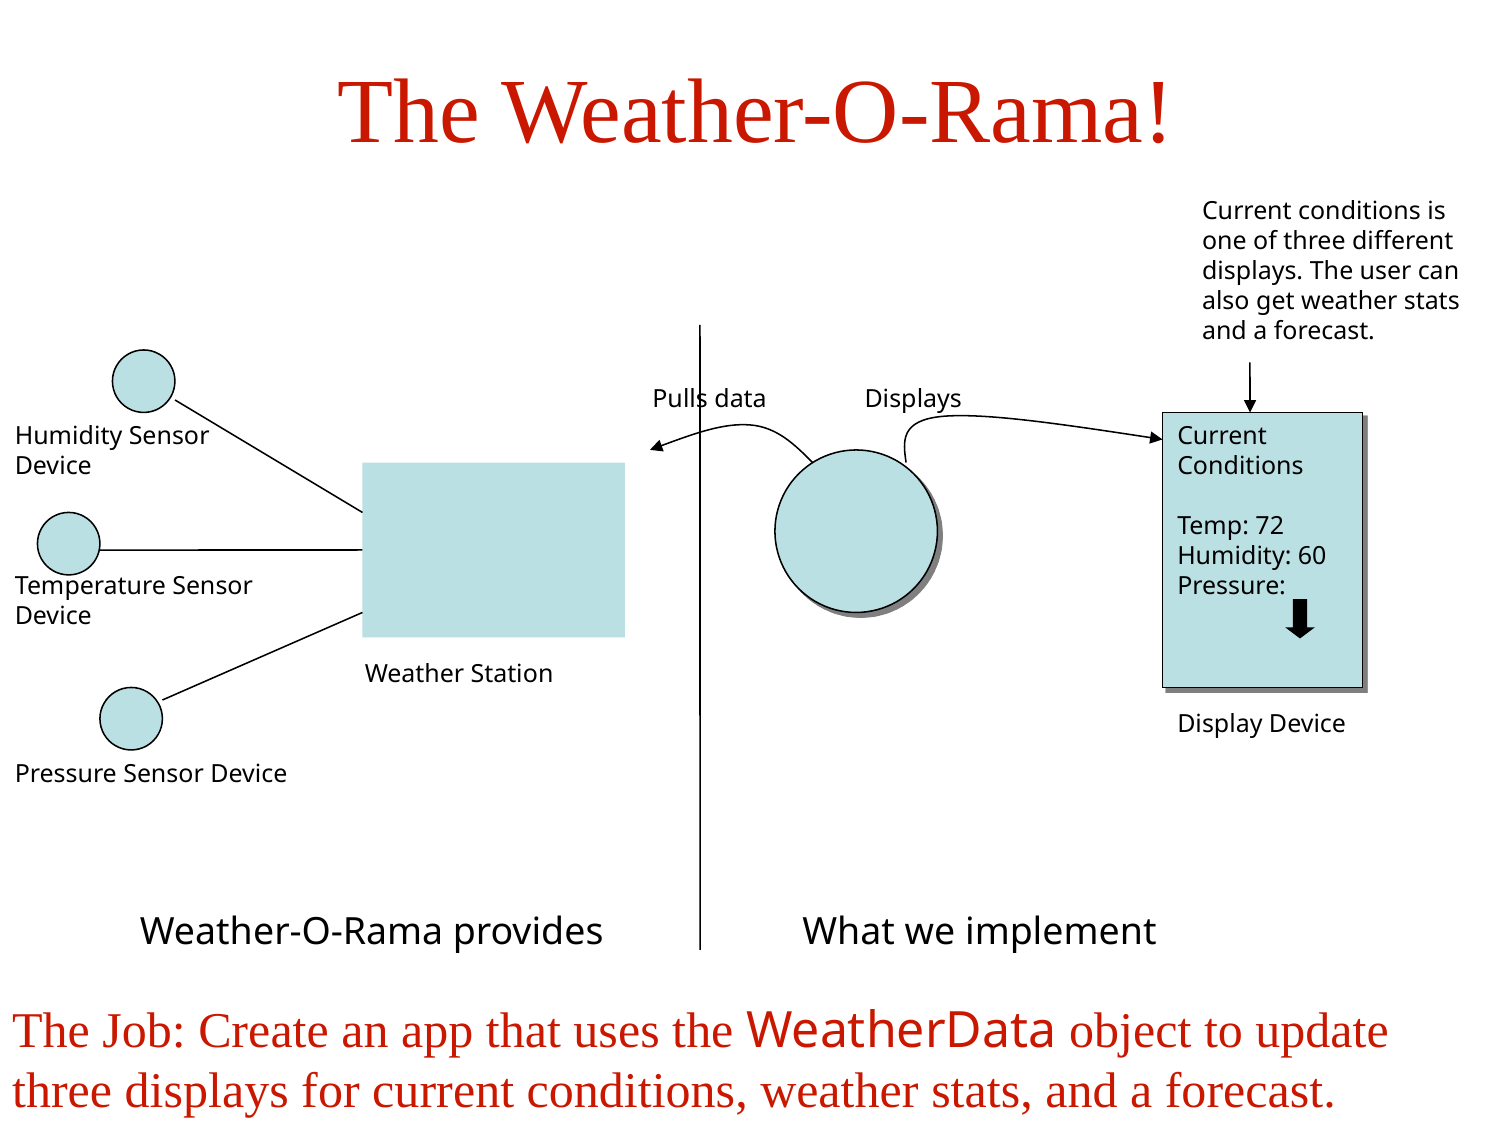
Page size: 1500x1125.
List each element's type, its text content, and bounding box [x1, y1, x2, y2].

text_box [904, 420, 1162, 463]
text_box [362, 462, 625, 638]
text_box Displays [849, 375, 1153, 420]
title The Weather-O-Rama! [75, 12, 1438, 200]
text_box [774, 449, 938, 613]
text_box [112, 349, 175, 412]
text_box Humidity Sensor Device [0, 412, 303, 488]
text_box Display Device [1162, 699, 1465, 745]
text_box [37, 512, 100, 562]
text_box Temperature Sensor Device [0, 562, 303, 638]
text_box [1243, 362, 1257, 412]
text_box Weather-O-Rama provides [124, 899, 650, 960]
text_box The Job: Create an app that uses the WeatherData object to update three displays for current conditions, weather stats, and a forecast. [0, 990, 1500, 1125]
text_box Pressure Sensor Device [0, 750, 303, 795]
text_box [1287, 600, 1313, 638]
text_box Pulls data [637, 375, 849, 420]
text_box [649, 424, 813, 463]
text_box [1162, 607, 1363, 688]
text_box What we implement [787, 899, 1313, 960]
text_box [99, 687, 163, 750]
text_box Current conditions is one of three different displays. The user can also get weather stats and a forecast. [1187, 187, 1490, 352]
text_box Weather Station [349, 650, 653, 695]
text_box Current Conditions Temp: 72 Humidity: 60 Pressure: [1162, 412, 1363, 607]
